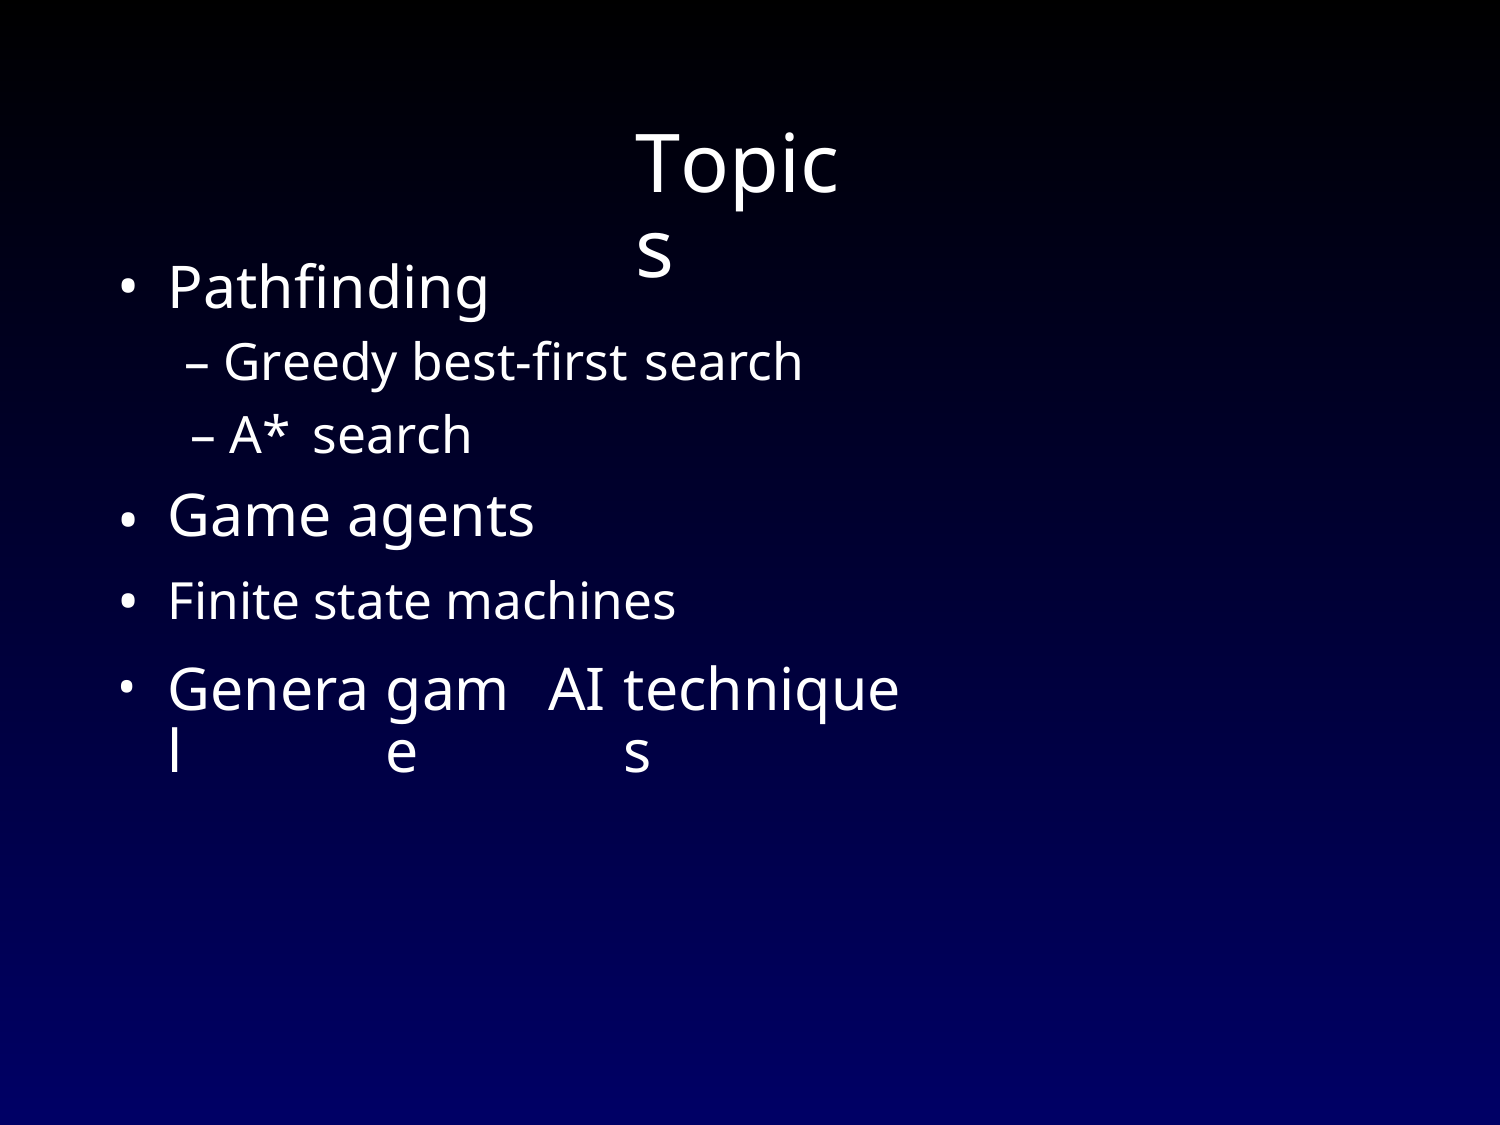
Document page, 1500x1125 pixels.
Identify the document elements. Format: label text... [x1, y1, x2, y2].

text_box techniques [622, 659, 915, 722]
text_box Pathfinding – Greedy best-first search – A* search Game agents Finite state machines [165, 257, 859, 638]
text_box • [116, 257, 156, 320]
text_box Topics [634, 124, 878, 209]
text_box AI [546, 659, 617, 722]
text_box • • • [116, 489, 156, 722]
text_box game [383, 659, 541, 722]
text_box General [165, 659, 379, 722]
